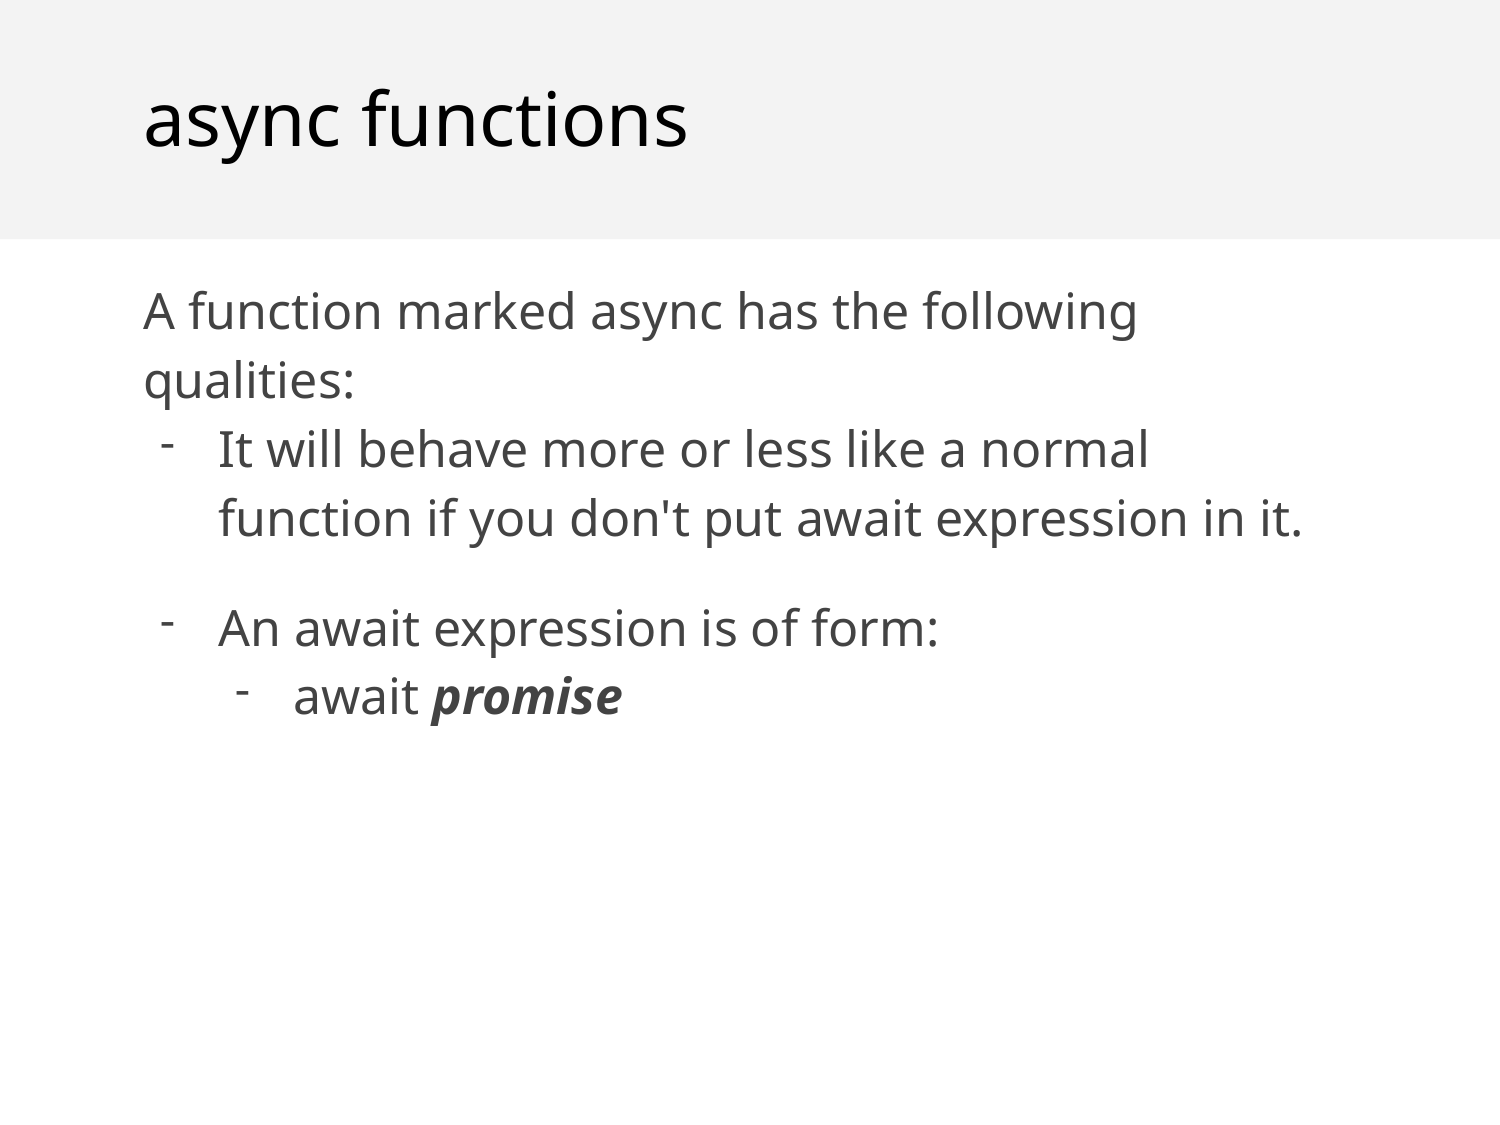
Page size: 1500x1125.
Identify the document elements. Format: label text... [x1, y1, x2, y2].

text_box async functions [128, 56, 1372, 183]
text_box A function marked async has the following qualities: It will behave more or less like a normal function if you don't put await expression in it. An await expression is of form: await promise [128, 255, 1372, 1125]
